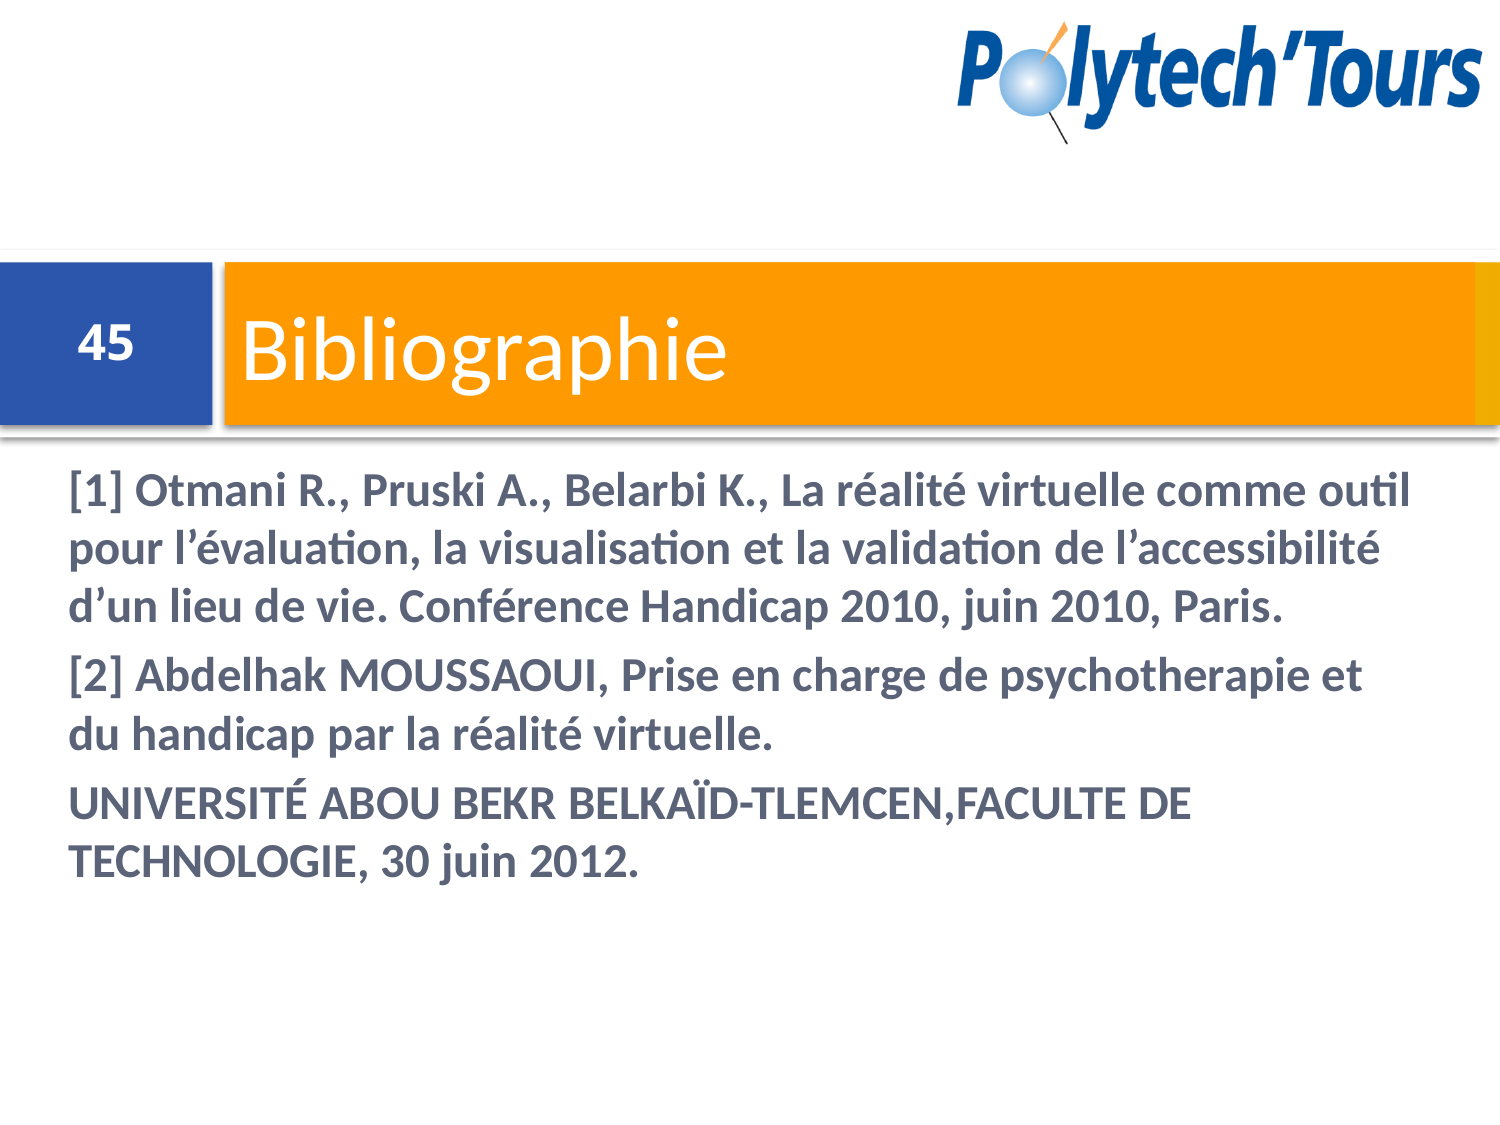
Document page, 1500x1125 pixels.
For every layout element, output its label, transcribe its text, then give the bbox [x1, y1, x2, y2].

title Bibliographie [225, 262, 1475, 425]
slide_number 45 [0, 287, 213, 403]
list [1] Otmani R., Pruski A., Belarbi K., La réalité virtuelle comme outil pour l’évaluation, la visualisation et la validation de l’accessibilité d’un lieu de vie. Conférence Handicap 2010, juin 2010, Paris. [2] Abdelhak MOUSSAOUI, Prise en charge de psychotherapie et du handicap par la réalité virtuelle. UNIVERSITÉ ABOU BEKR BELKAÏD-TLEMCEN,FACULTE DE TECHNOLOGIE, 30 juin 2012. [53, 450, 1436, 917]
picture [953, 9, 1493, 153]
